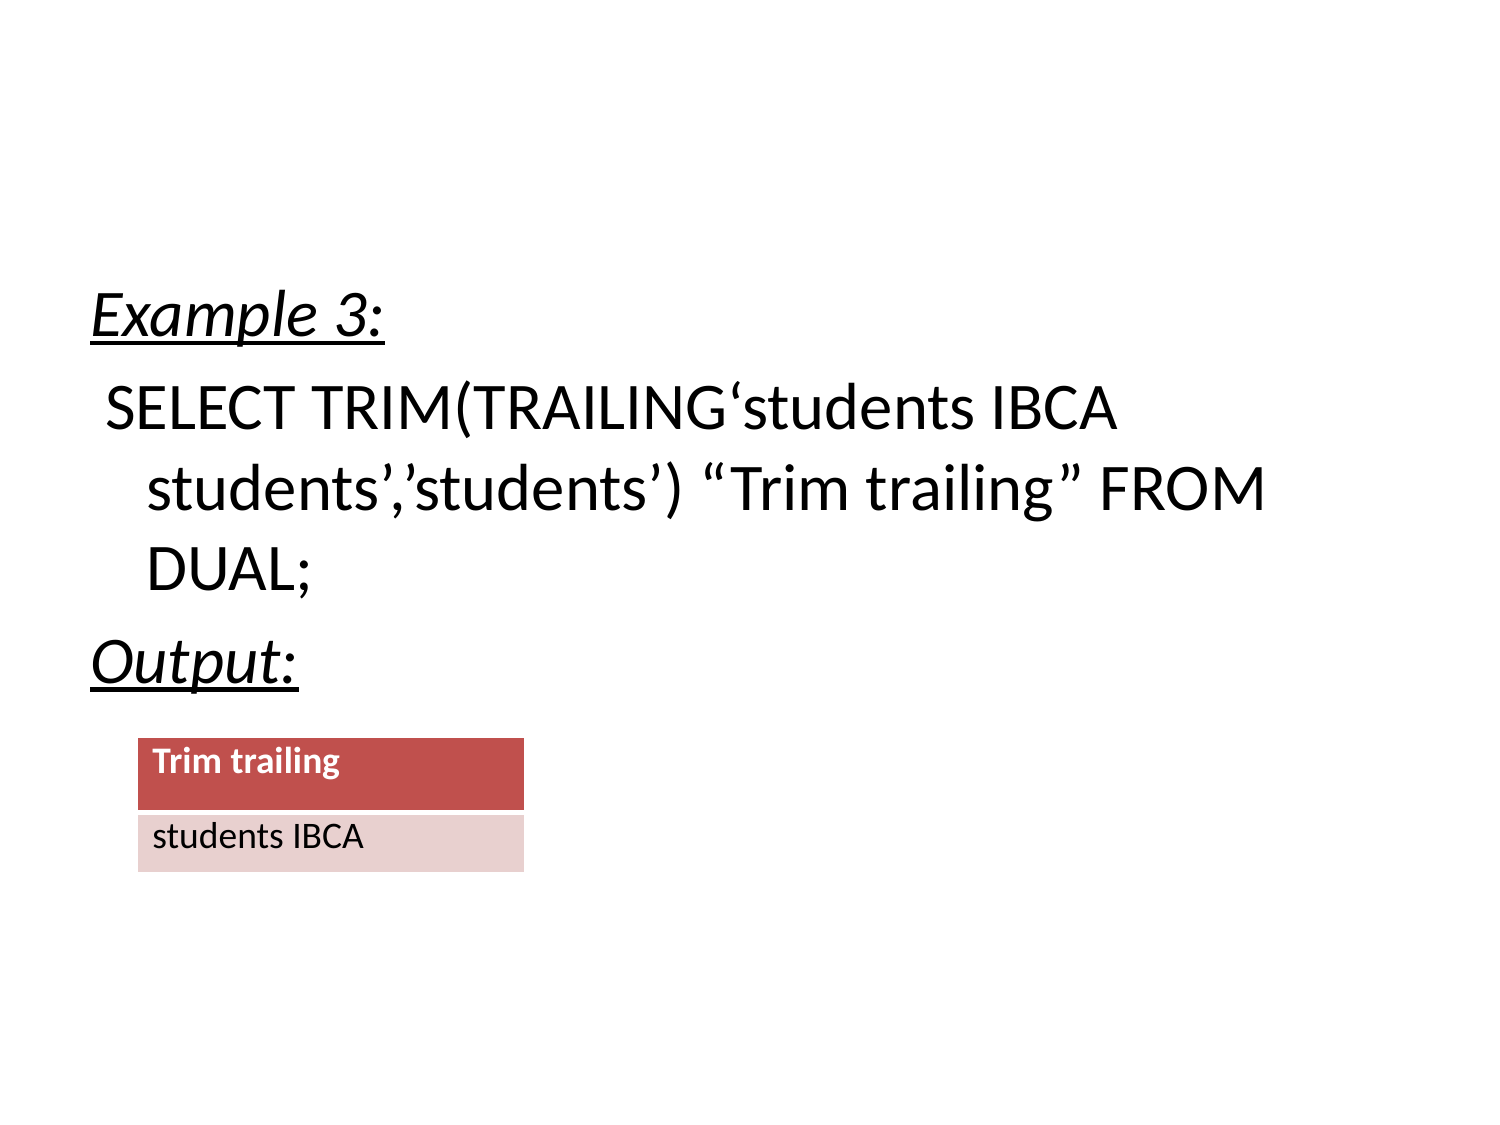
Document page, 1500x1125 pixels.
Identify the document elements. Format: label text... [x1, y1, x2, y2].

list Example 3: SELECT TRIM(TRAILING‘students IBCA students’,’students’) “Trim trailing” FROM DUAL; Output: [75, 262, 1425, 1005]
table_header Trim trailing [138, 738, 524, 810]
table_cell students IBCA [138, 815, 524, 872]
